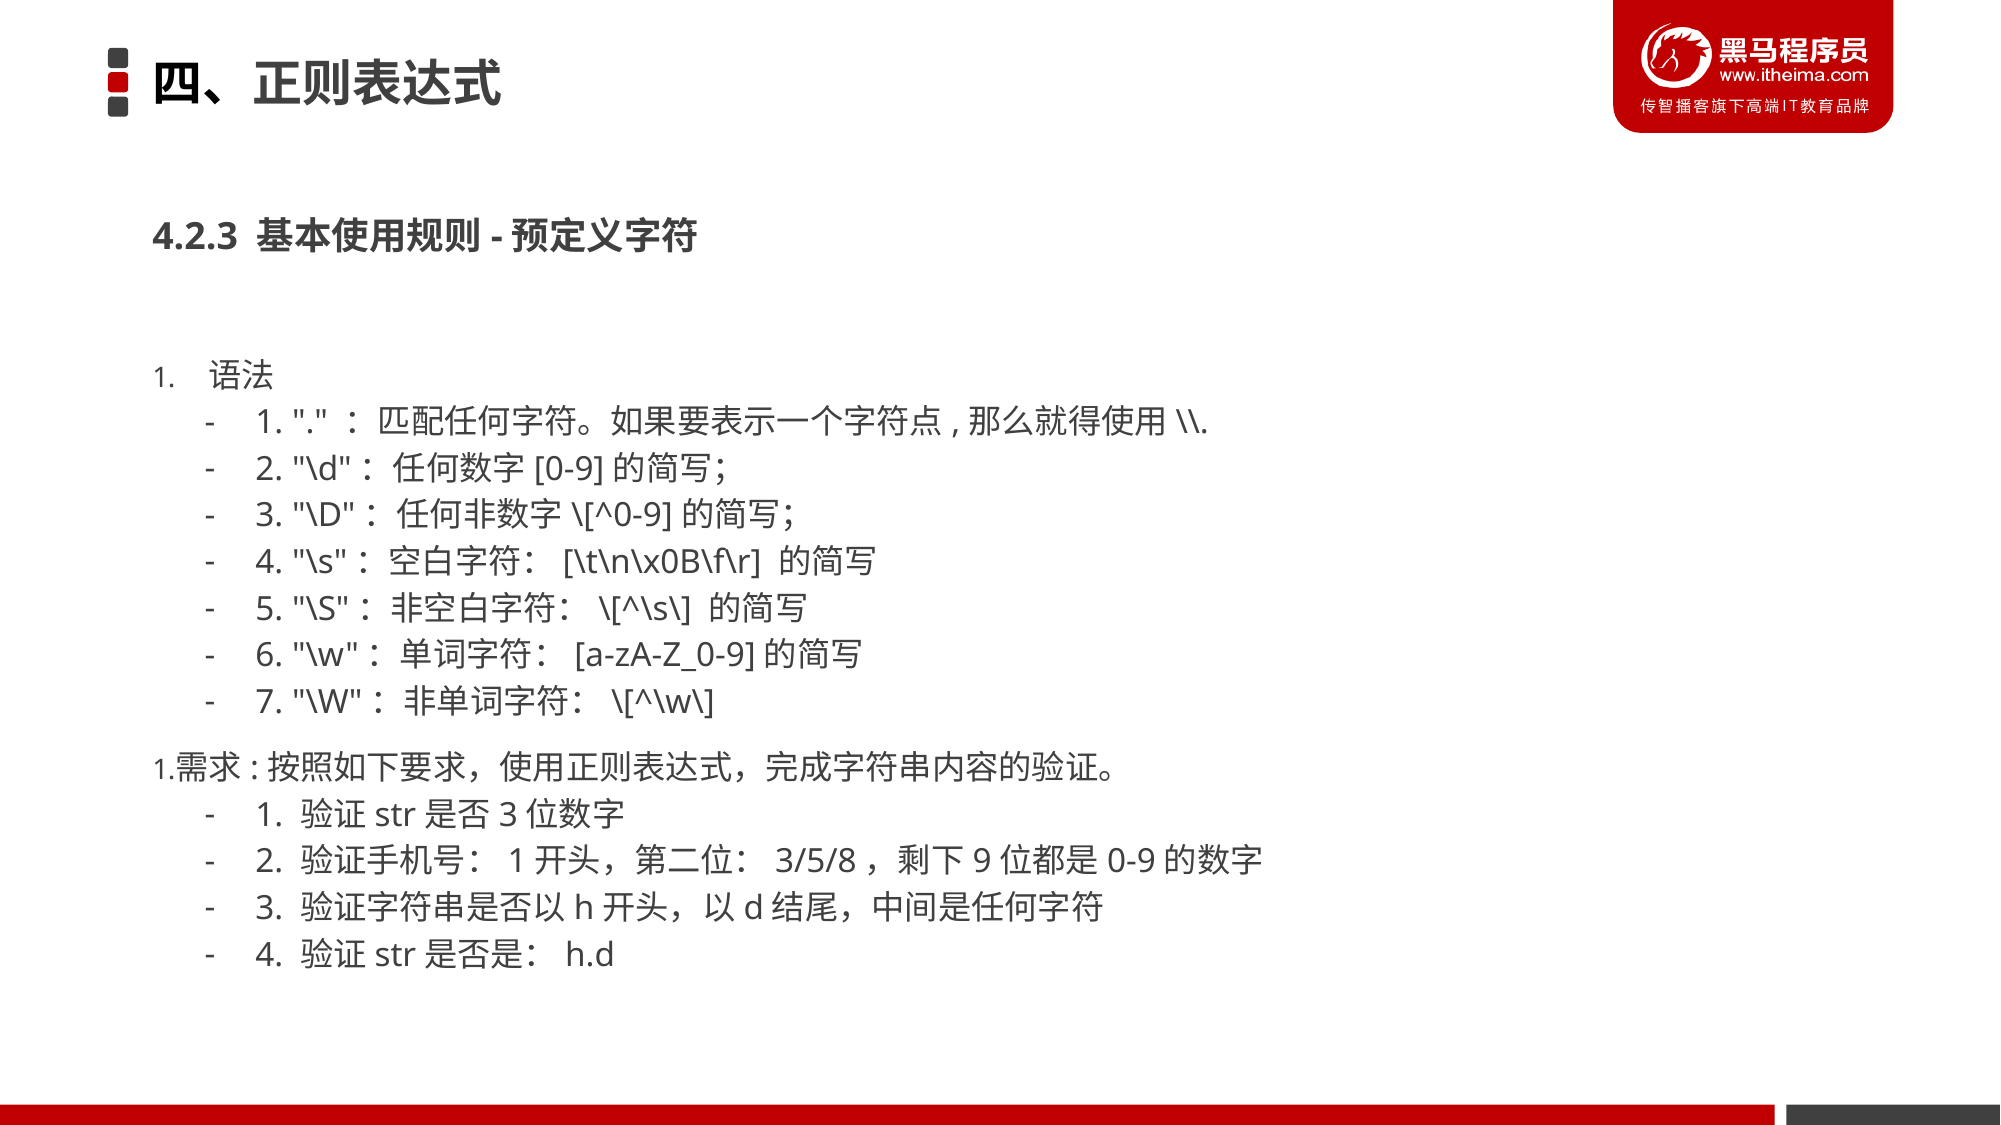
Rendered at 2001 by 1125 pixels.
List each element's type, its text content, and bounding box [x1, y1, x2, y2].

picture [1616, 11, 1894, 125]
list 语法 1. "." ：匹配任何字符。如果要表示一个字符点,那么就得使用\\. 2. "\d"：任何数字[0-9]的简写； 3. "\D"：任何非数字\[^0-9]的简写； 4. "\s"：空白字符：[\t\n\x0B\f\r] 的简写 5. "\S"：非空白字符：\[^\s\] 的简写 6. "\w"：单词字符：[a-zA-Z_0-9]的简写 7. "\W"：非单词字符：\[^\w\] 需求:按照如下要求，使用正则表达式，完成字符串内容的验证。 1. 验证str是否3位数字 2. 验证手机号：1开头，第二位：3/5/8，剩下9位都是0-9的数字 3. 验证字符串是否以h开头，以d结尾，中间是任何字符 4. 验证str是否是：h.d [137, 326, 1846, 1019]
title 四、正则表达式 [137, 38, 1577, 124]
list 4.2.3 基本使用规则-预定义字符 [137, 192, 1753, 277]
